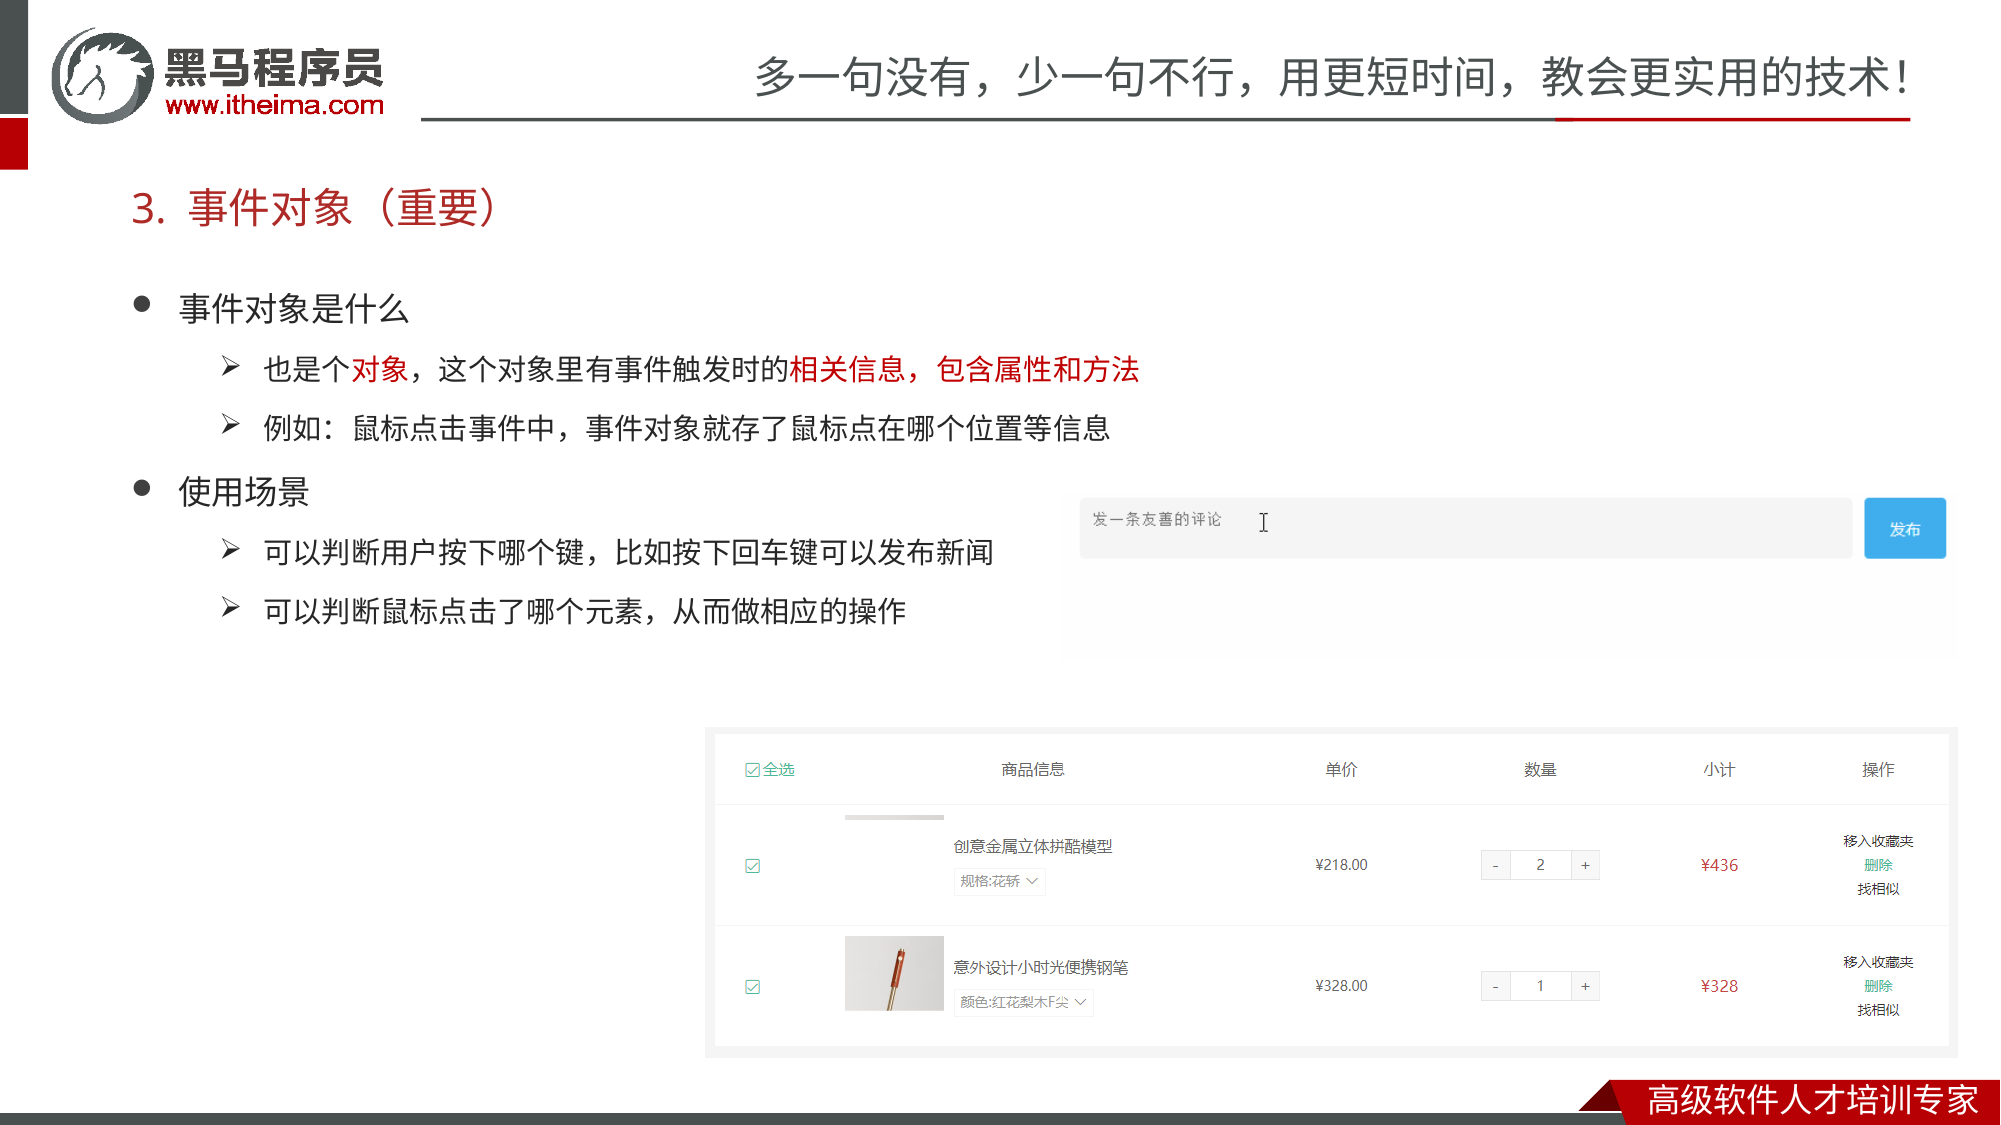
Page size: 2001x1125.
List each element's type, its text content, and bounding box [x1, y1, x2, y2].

picture [50, 26, 384, 125]
list 事件对象是什么 也是个对象，这个对象里有事件触发时的相关信息，包含属性和方法 例如：鼠标点击事件中，事件对象就存了鼠标点在哪个位置等信息 使用场景 可以判断用户按下哪个键，比如按下回车键可以发布新闻 可以判断鼠标点击了哪个元素，从而做相应的操作 [116, 261, 1876, 1008]
picture [1060, 491, 1959, 662]
title 3. 事件对象（重要） [116, 164, 1880, 250]
picture [704, 726, 1959, 1059]
